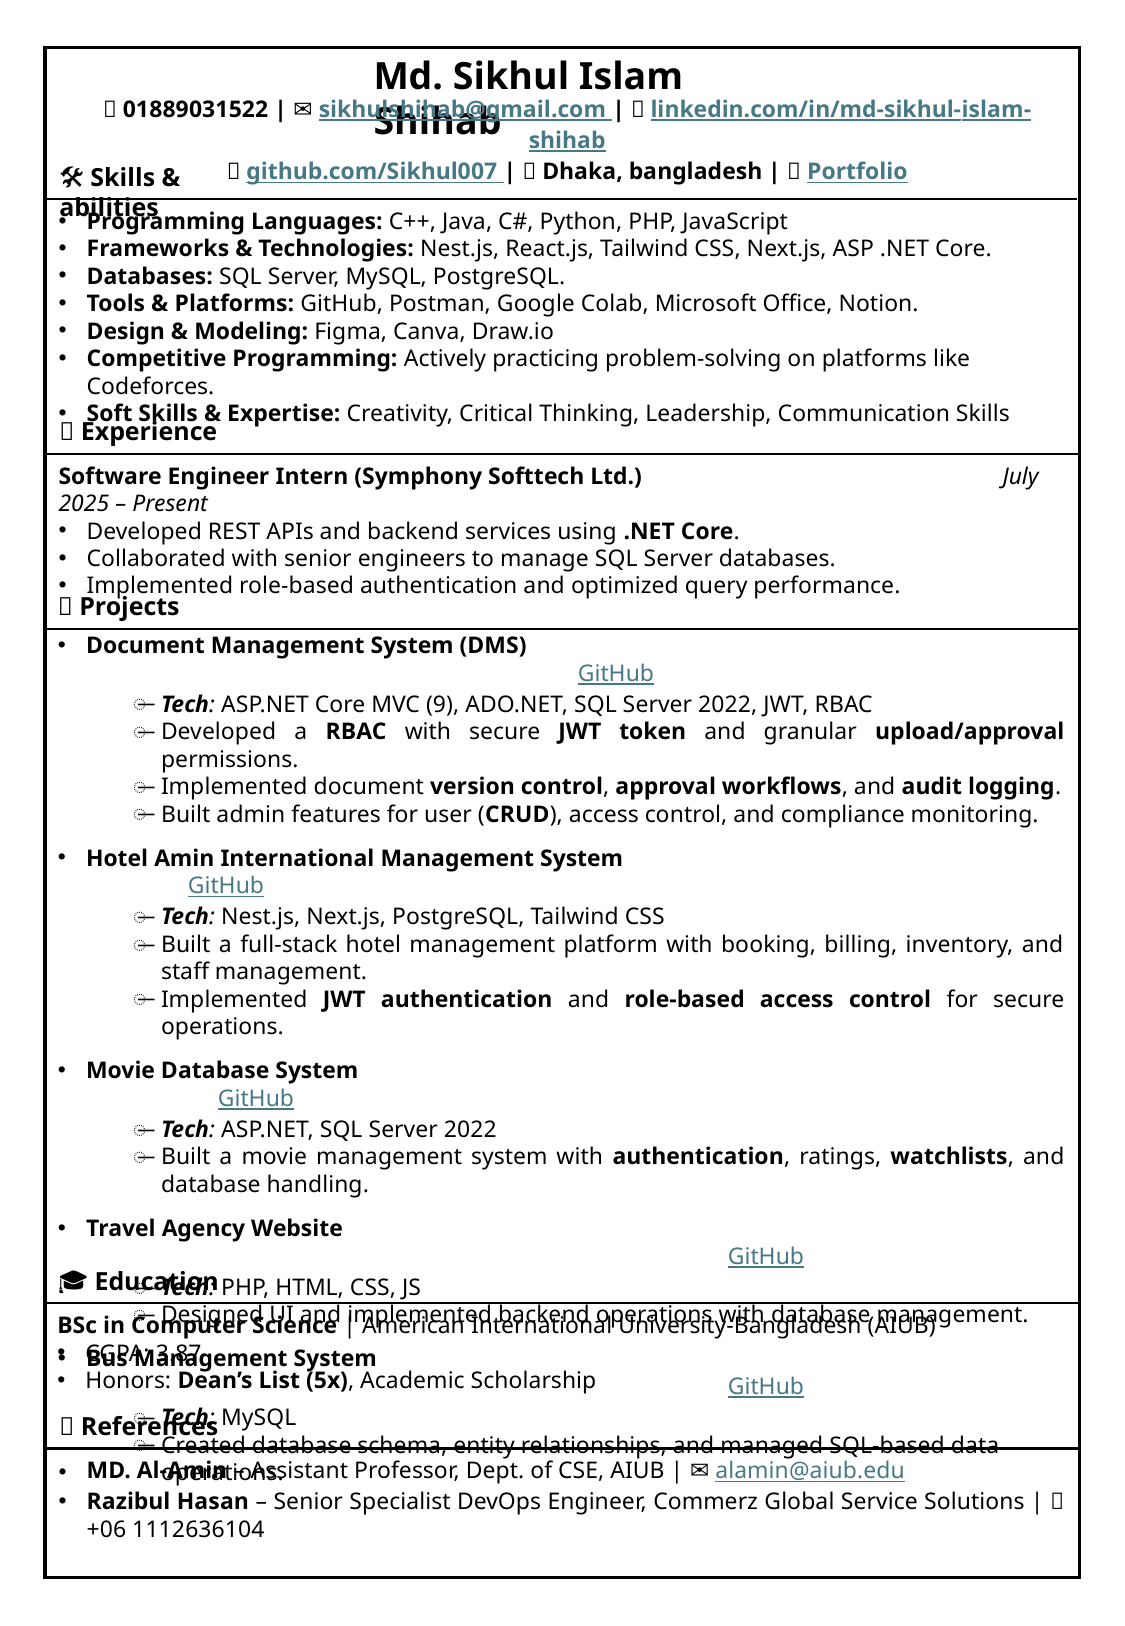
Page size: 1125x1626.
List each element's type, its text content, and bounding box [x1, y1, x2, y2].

text_box [43, 1548, 1081, 1579]
text_box [43, 46, 358, 153]
text_box 📞 01889031522 | ✉️ sikhulshihab@gmail.com | 🔗 linkedin.com/in/md-sikhul-islam-shihab 🔗 github.com/Sikhul007 | 📍 Dhaka, bangladesh | 🔗 Portfolio [52, 87, 1083, 196]
text_box Md. Sikhul Islam Shihab [358, 44, 798, 87]
text_box [798, 46, 1081, 87]
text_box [41, 1257, 1081, 1403]
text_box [43, 407, 1082, 581]
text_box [43, 1402, 1082, 1548]
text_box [42, 582, 1080, 1257]
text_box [43, 153, 1081, 410]
